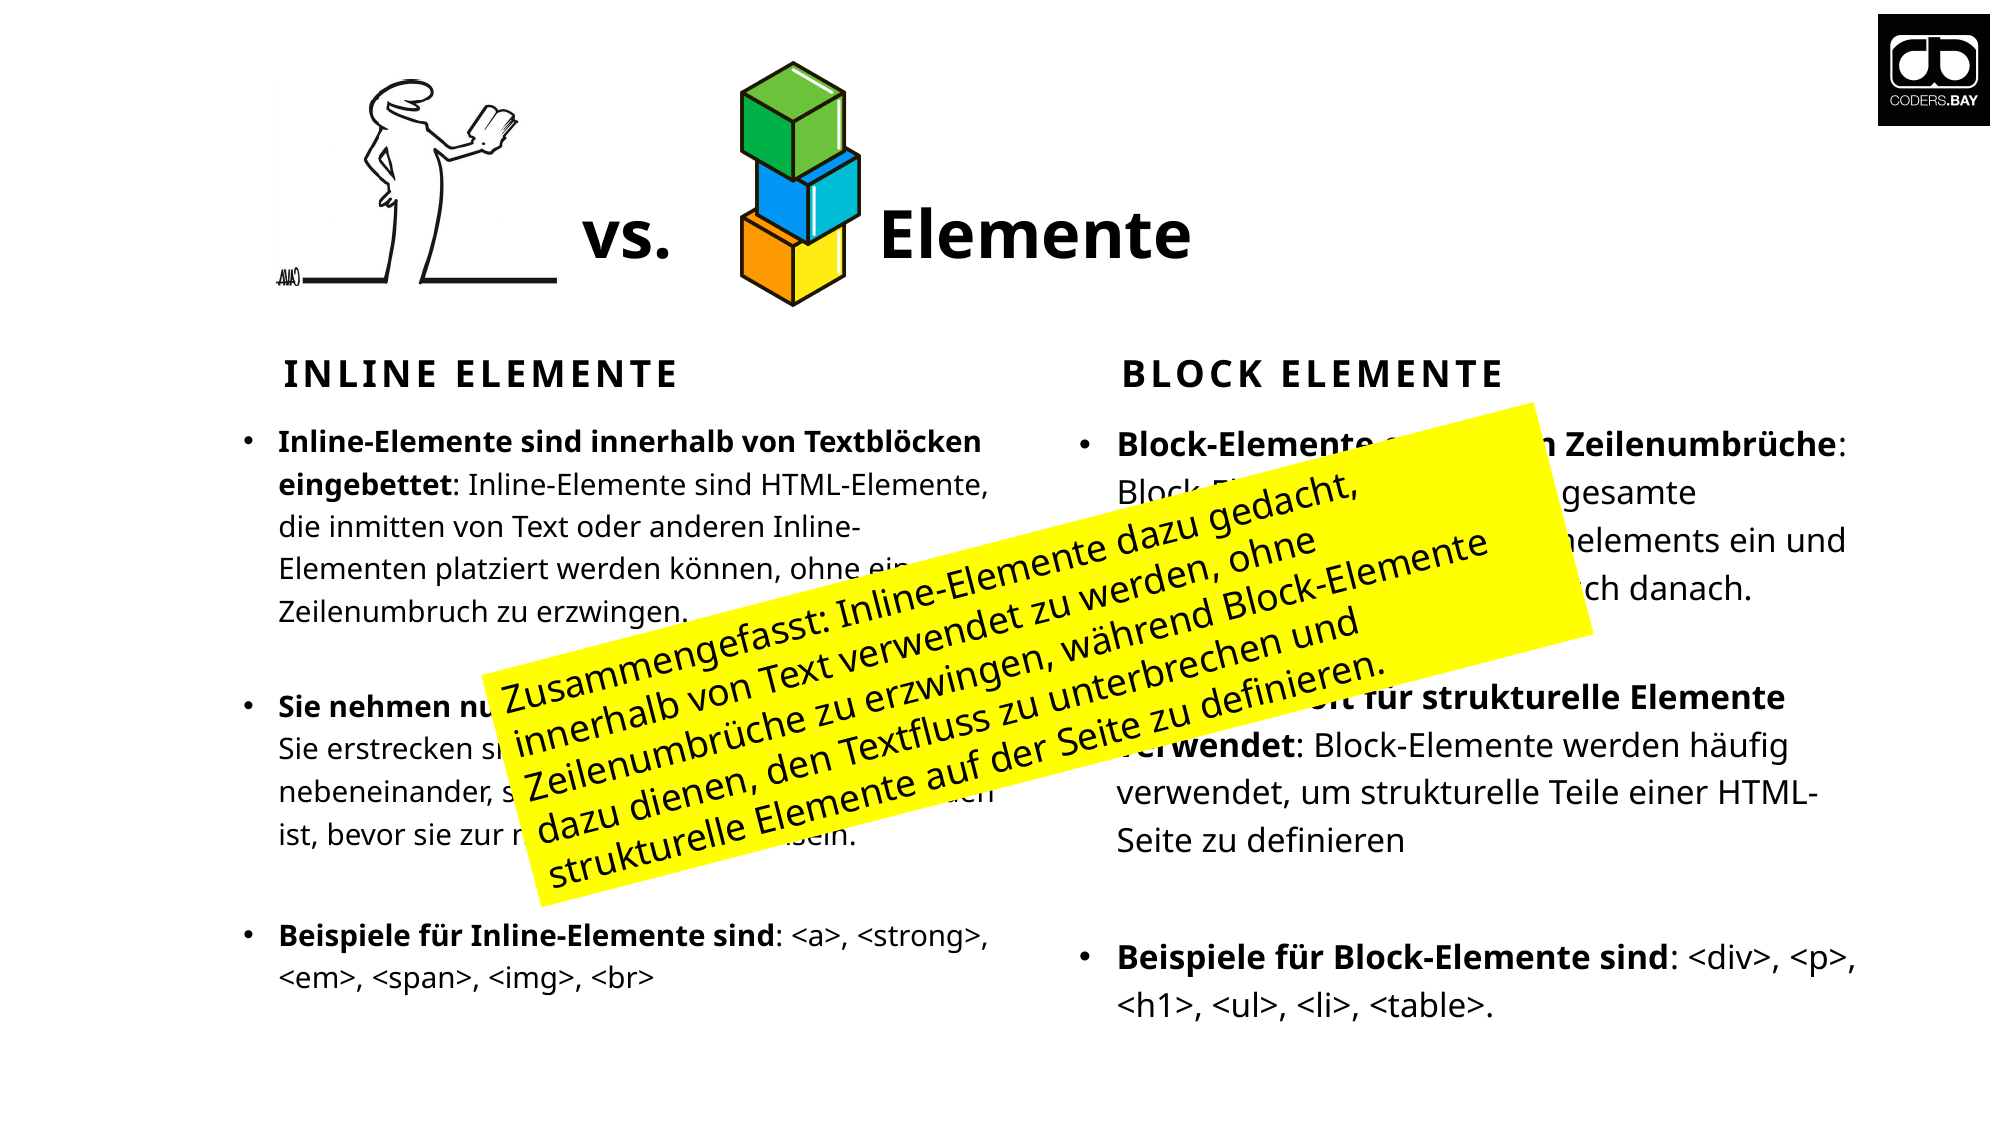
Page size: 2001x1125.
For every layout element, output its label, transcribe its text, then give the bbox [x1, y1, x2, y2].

title vs. Elemente [342, 131, 740, 291]
picture [740, 61, 861, 307]
list Inline Elemente [268, 291, 1012, 403]
text_box Zusammengefasst: Inline-Elemente dazu gedacht, innerhalb von Text verwendet zu werden, ohne Zeilenumbrüche zu erzwingen, während Block-Elemente dazu dienen, den Textfluss zu unterbrechen und strukturelle Elemente auf der Seite zu definieren. [481, 402, 1594, 908]
list Inline-Elemente sind innerhalb von Textblöcken eingebettet: Inline-Elemente sind HTML-Elemente, die inmitten von Text oder anderen Inline-Elementen platziert werden können, ohne einen Zeilenumbruch zu erzwingen. Sie nehmen nur so viel Platz wie notwendig ein: Sie erstrecken sich horizontal und reihen sich nebeneinander, solange genügend Platz vorhanden ist, bevor sie zur nächsten Zeile wechseln. Beispiele für Inline-Elemente sind: <a>, <strong>, <em>, <span>, <img>, <br> [228, 408, 1012, 1044]
picture [276, 79, 557, 286]
list Block-Elemente erzwingen Zeilenumbrüche: Block-Elemente nehmen die gesamte verfügbare Breite ihres Elternelements ein und erzwingen einen Zeilenumbruch danach. Sie werden oft für strukturelle Elemente verwendet: Block-Elemente werden häufig verwendet, um strukturelle Teile einer HTML-Seite zu definieren Beispiele für Block-Elemente sind: <div>, <p>, <h1>, <ul>, <li>, <table>. [1064, 408, 1882, 1083]
picture [1878, 14, 1990, 126]
title vs. Elemente [861, 131, 1882, 333]
list Block Elemente [1105, 291, 1849, 403]
